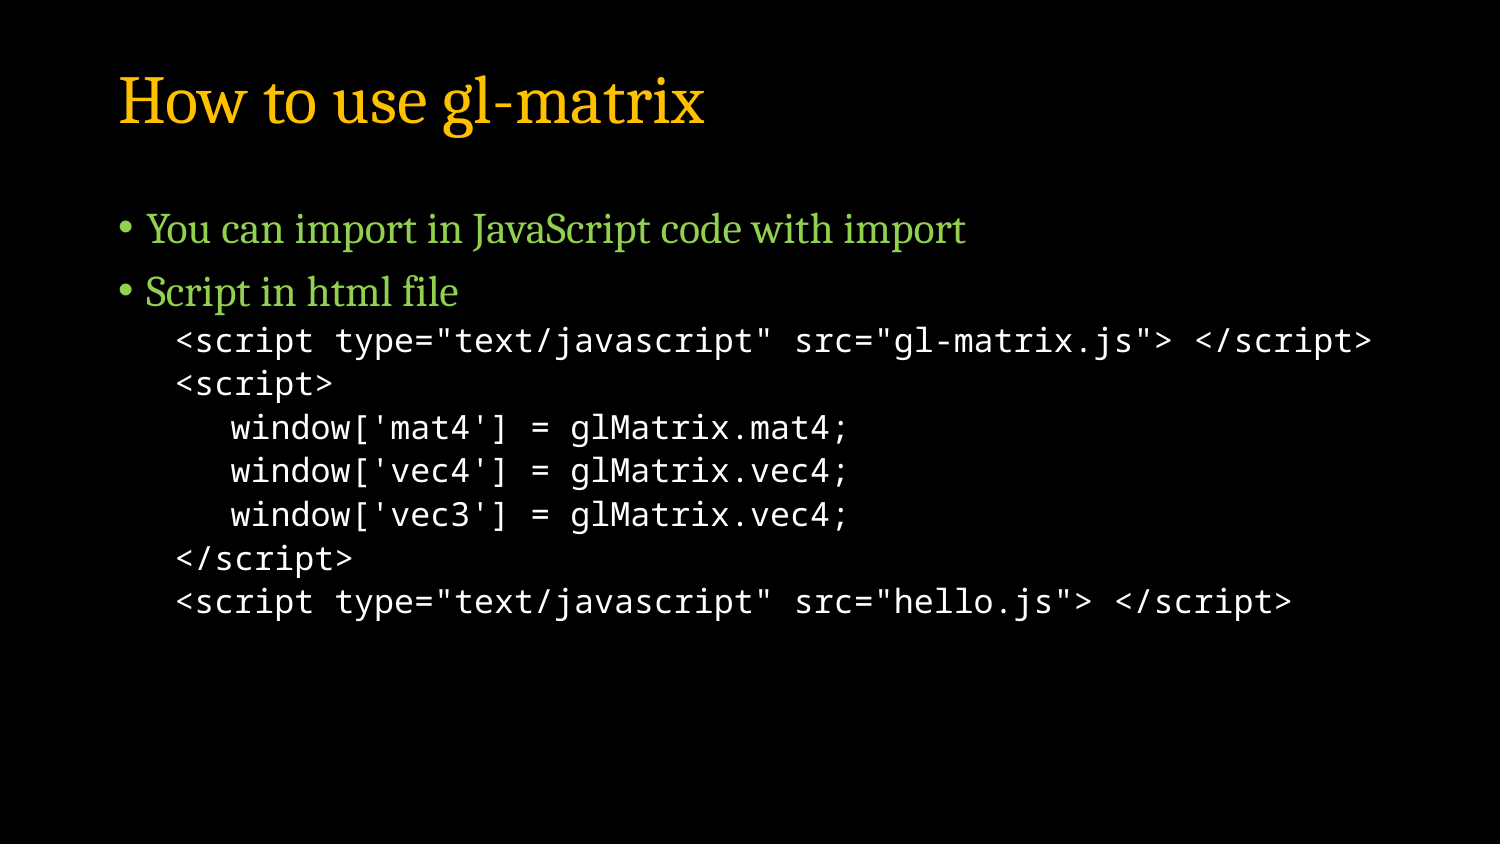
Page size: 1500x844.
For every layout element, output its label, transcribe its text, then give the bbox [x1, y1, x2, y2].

list You can import in JavaScript code with import Script in html file <script type="text/javascript" src="gl-matrix.js"> </script> <script> window['mat4'] = glMatrix.mat4; window['vec4'] = glMatrix.vec4; window['vec3'] = glMatrix.vec4; </script> <script type="text/javascript" src="hello.js"> </script> [103, 198, 1397, 760]
title How to use gl-matrix [103, 44, 1397, 159]
